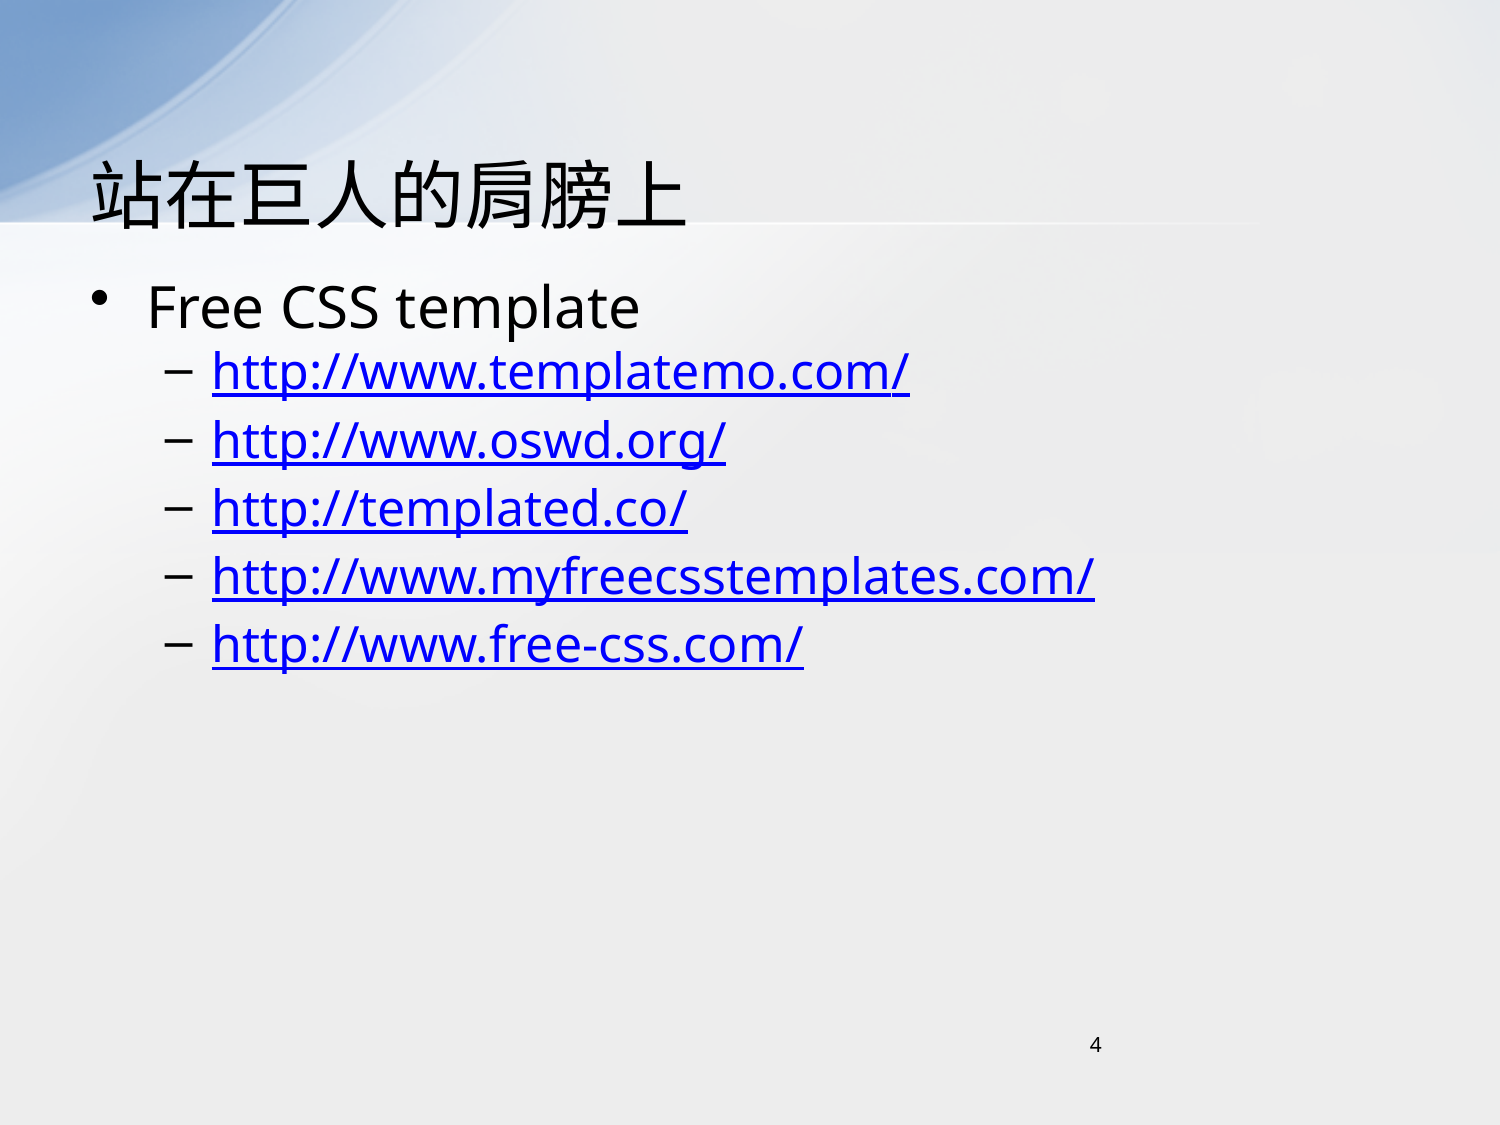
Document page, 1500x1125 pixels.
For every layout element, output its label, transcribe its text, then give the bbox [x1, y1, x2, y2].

picture [0, 0, 1500, 1125]
slide_number 4 [1074, 1024, 1425, 1103]
list Free CSS template http://www.templatemo.com/ http://www.oswd.org/ http://templated.co/ http://www.myfreecsstemplates.com/ http://www.free-css.com/ [75, 262, 1425, 1005]
title 站在巨人的肩膀上 [75, 58, 1425, 247]
